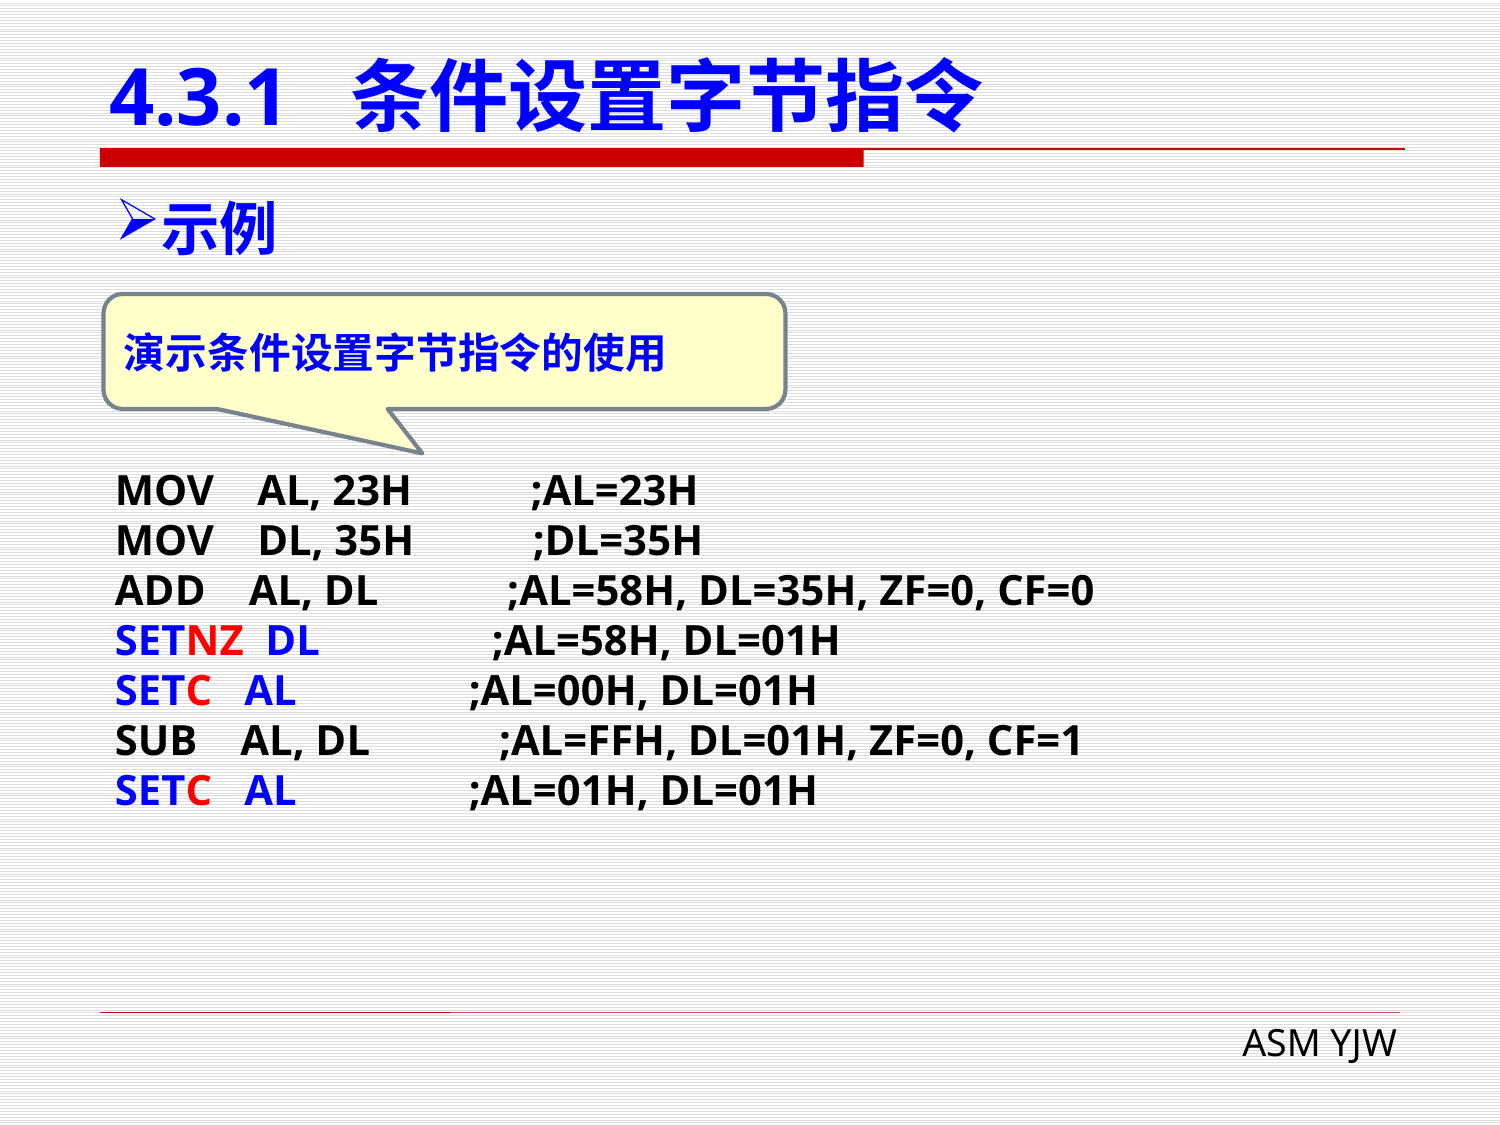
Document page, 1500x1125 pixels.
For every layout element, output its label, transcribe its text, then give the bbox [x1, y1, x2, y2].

text_box MOV AL, 23H ;AL=23H MOV DL, 35H ;DL=35H ADD AL, DL ;AL=58H, DL=35H, ZF=0, CF=0 SETNZ DL ;AL=58H, DL=01H SETC AL ;AL=00H, DL=01H SUB AL, DL ;AL=FFH, DL=01H, ZF=0, CF=1 SETC AL ;AL=01H, DL=01H [100, 456, 1460, 822]
title 4.3.1 条件设置字节指令 [94, 50, 1407, 149]
text_box 演示条件设置字节指令的使用 [101, 291, 788, 456]
text_box 示例 [100, 184, 1400, 270]
